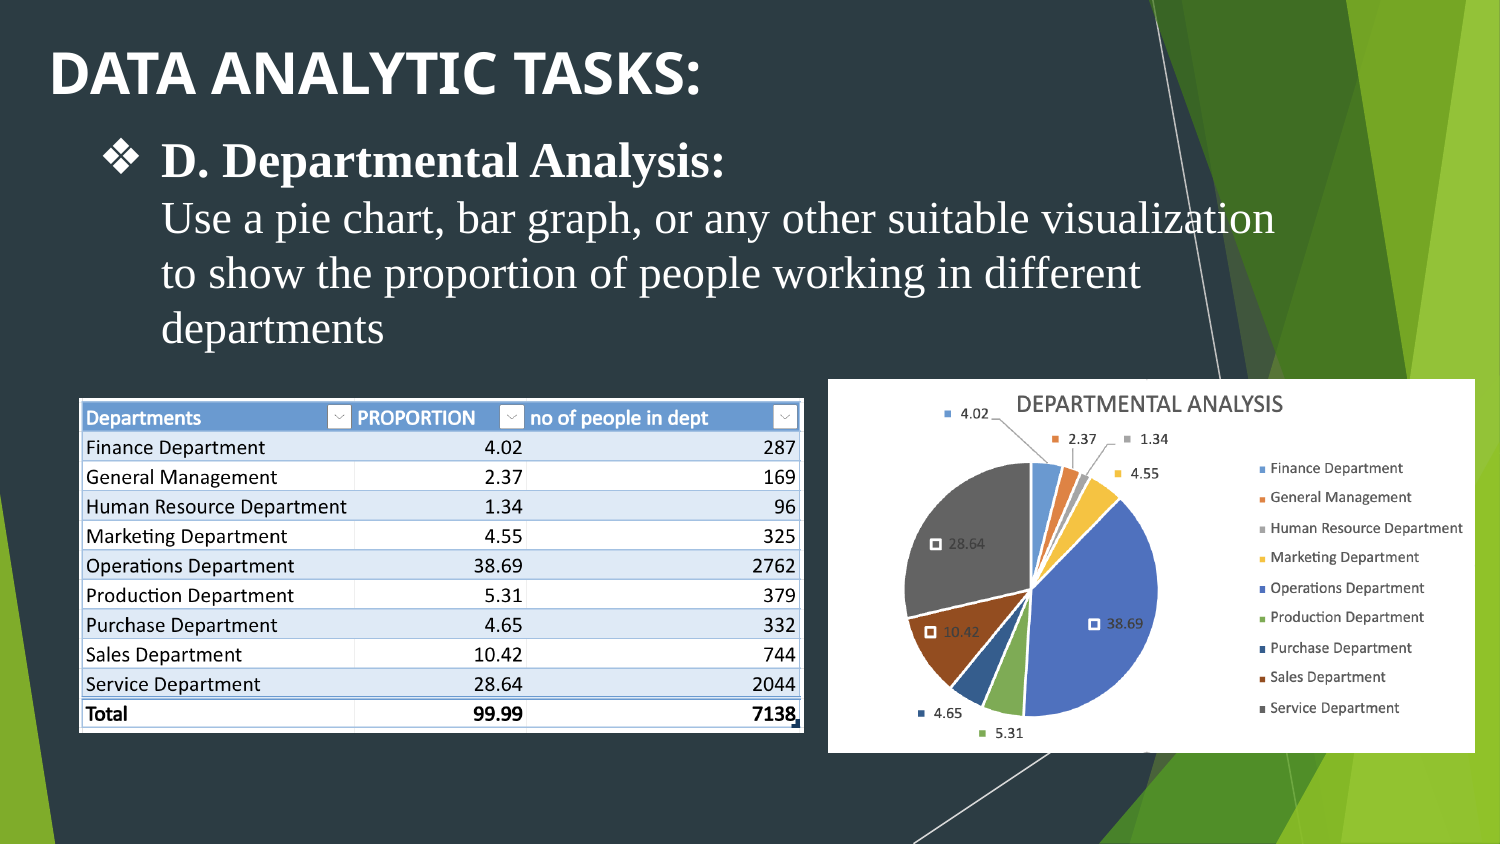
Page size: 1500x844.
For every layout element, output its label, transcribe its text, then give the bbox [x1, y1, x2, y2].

text_box D. Departmental Analysis: Use a pie chart, bar graph, or any other suitable visualization to show the proportion of people working in different departments [70, 112, 1307, 320]
picture [828, 378, 1476, 753]
title DATA ANALYTIC TASKS: [37, 31, 1096, 113]
picture [79, 398, 804, 733]
